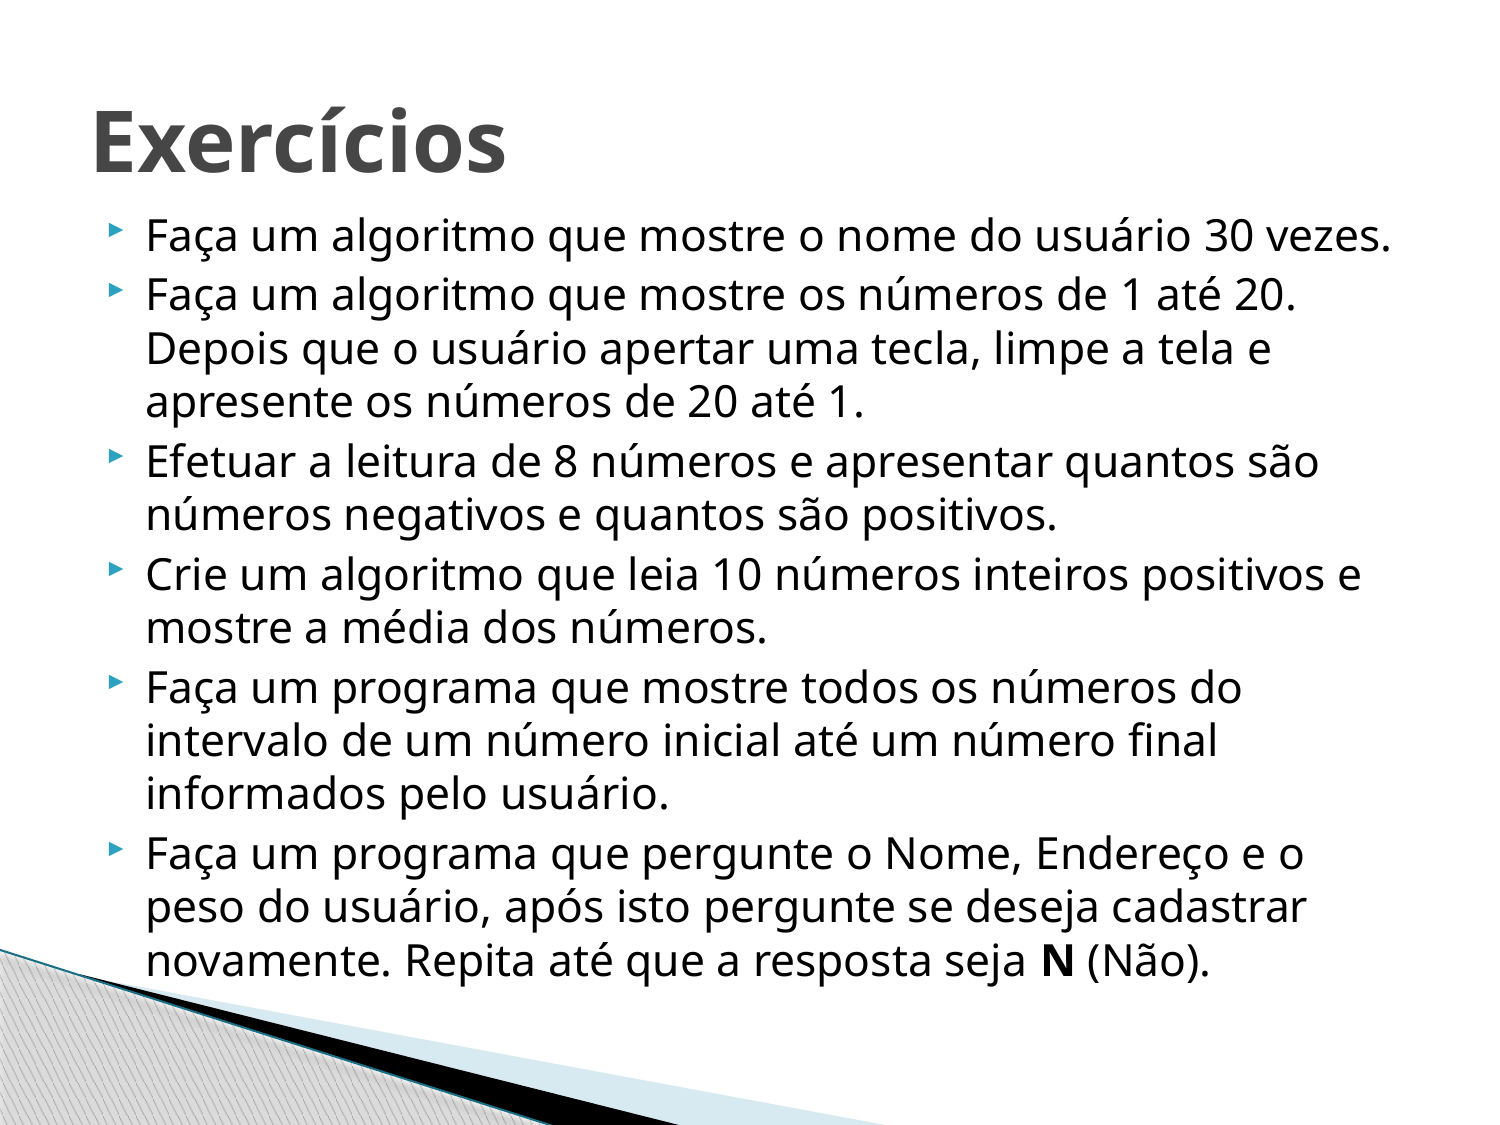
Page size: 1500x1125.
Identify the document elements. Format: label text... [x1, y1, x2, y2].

list Faça um algoritmo que mostre o nome do usuário 30 vezes. Faça um algoritmo que mostre os números de 1 até 20. Depois que o usuário apertar uma tecla, limpe a tela e apresente os números de 20 até 1. Efetuar a leitura de 8 números e apresentar quantos são números negativos e quantos são positivos. Crie um algoritmo que leia 10 números inteiros positivos e mostre a média dos números. Faça um programa que mostre todos os números do intervalo de um número inicial até um número final informados pelo usuário. Faça um programa que pergunte o Nome, Endereço e o peso do usuário, após isto pergunte se deseja cadastrar novamente. Repita até que a resposta seja N (Não). [75, 233, 1425, 1020]
title Exercícios [75, 45, 1425, 233]
